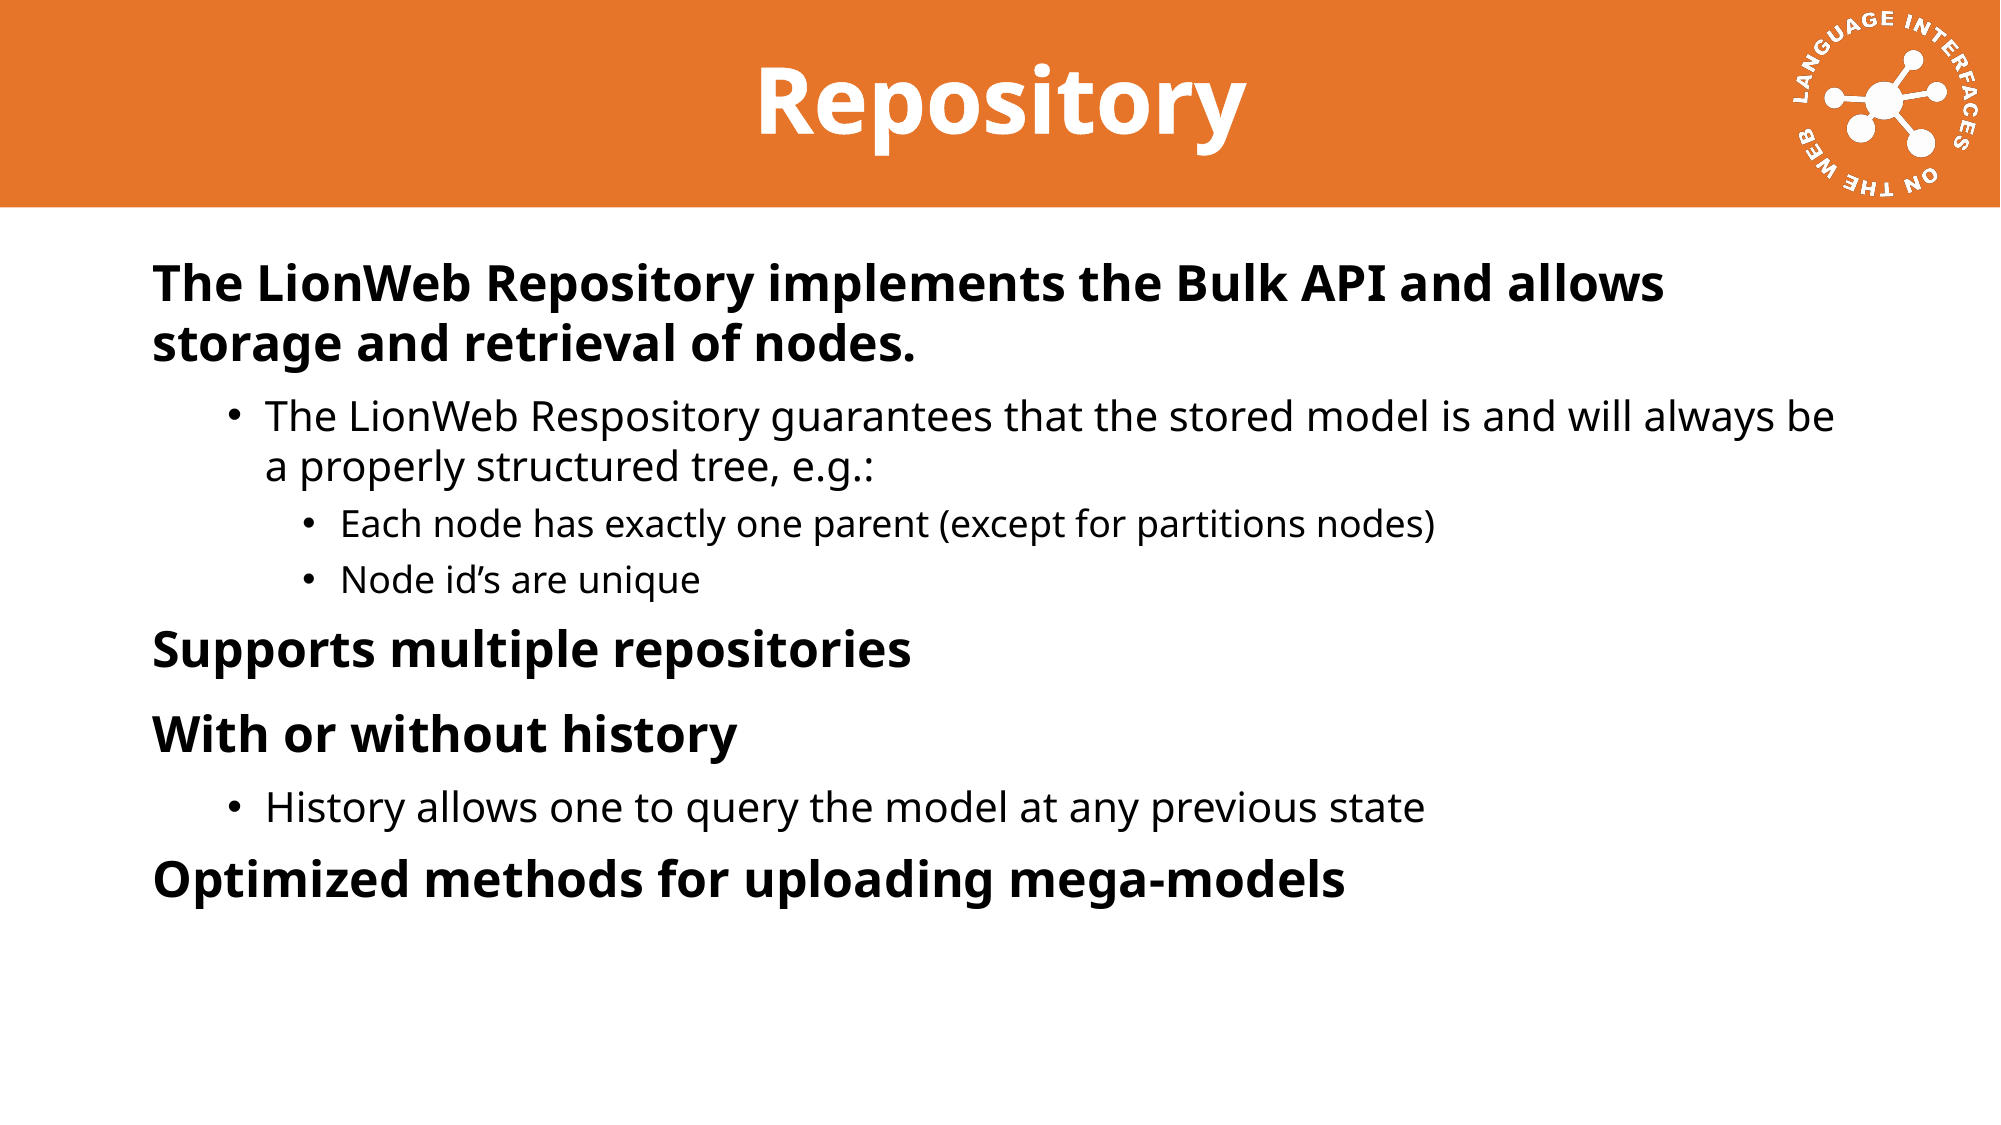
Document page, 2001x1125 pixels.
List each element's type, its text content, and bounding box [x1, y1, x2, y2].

picture [1793, 11, 1978, 197]
list The LionWeb Repository implements the Bulk API and allows storage and retrieval of nodes. The LionWeb Respository guarantees that the stored model is and will always be a properly structured tree, e.g.: Each node has exactly one parent (except for partitions nodes) Node id’s are unique Supports multiple repositories With or without history History allows one to query the model at any previous state Optimized methods for uploading mega-models [137, 243, 1863, 1042]
title Repository [0, 0, 2000, 208]
